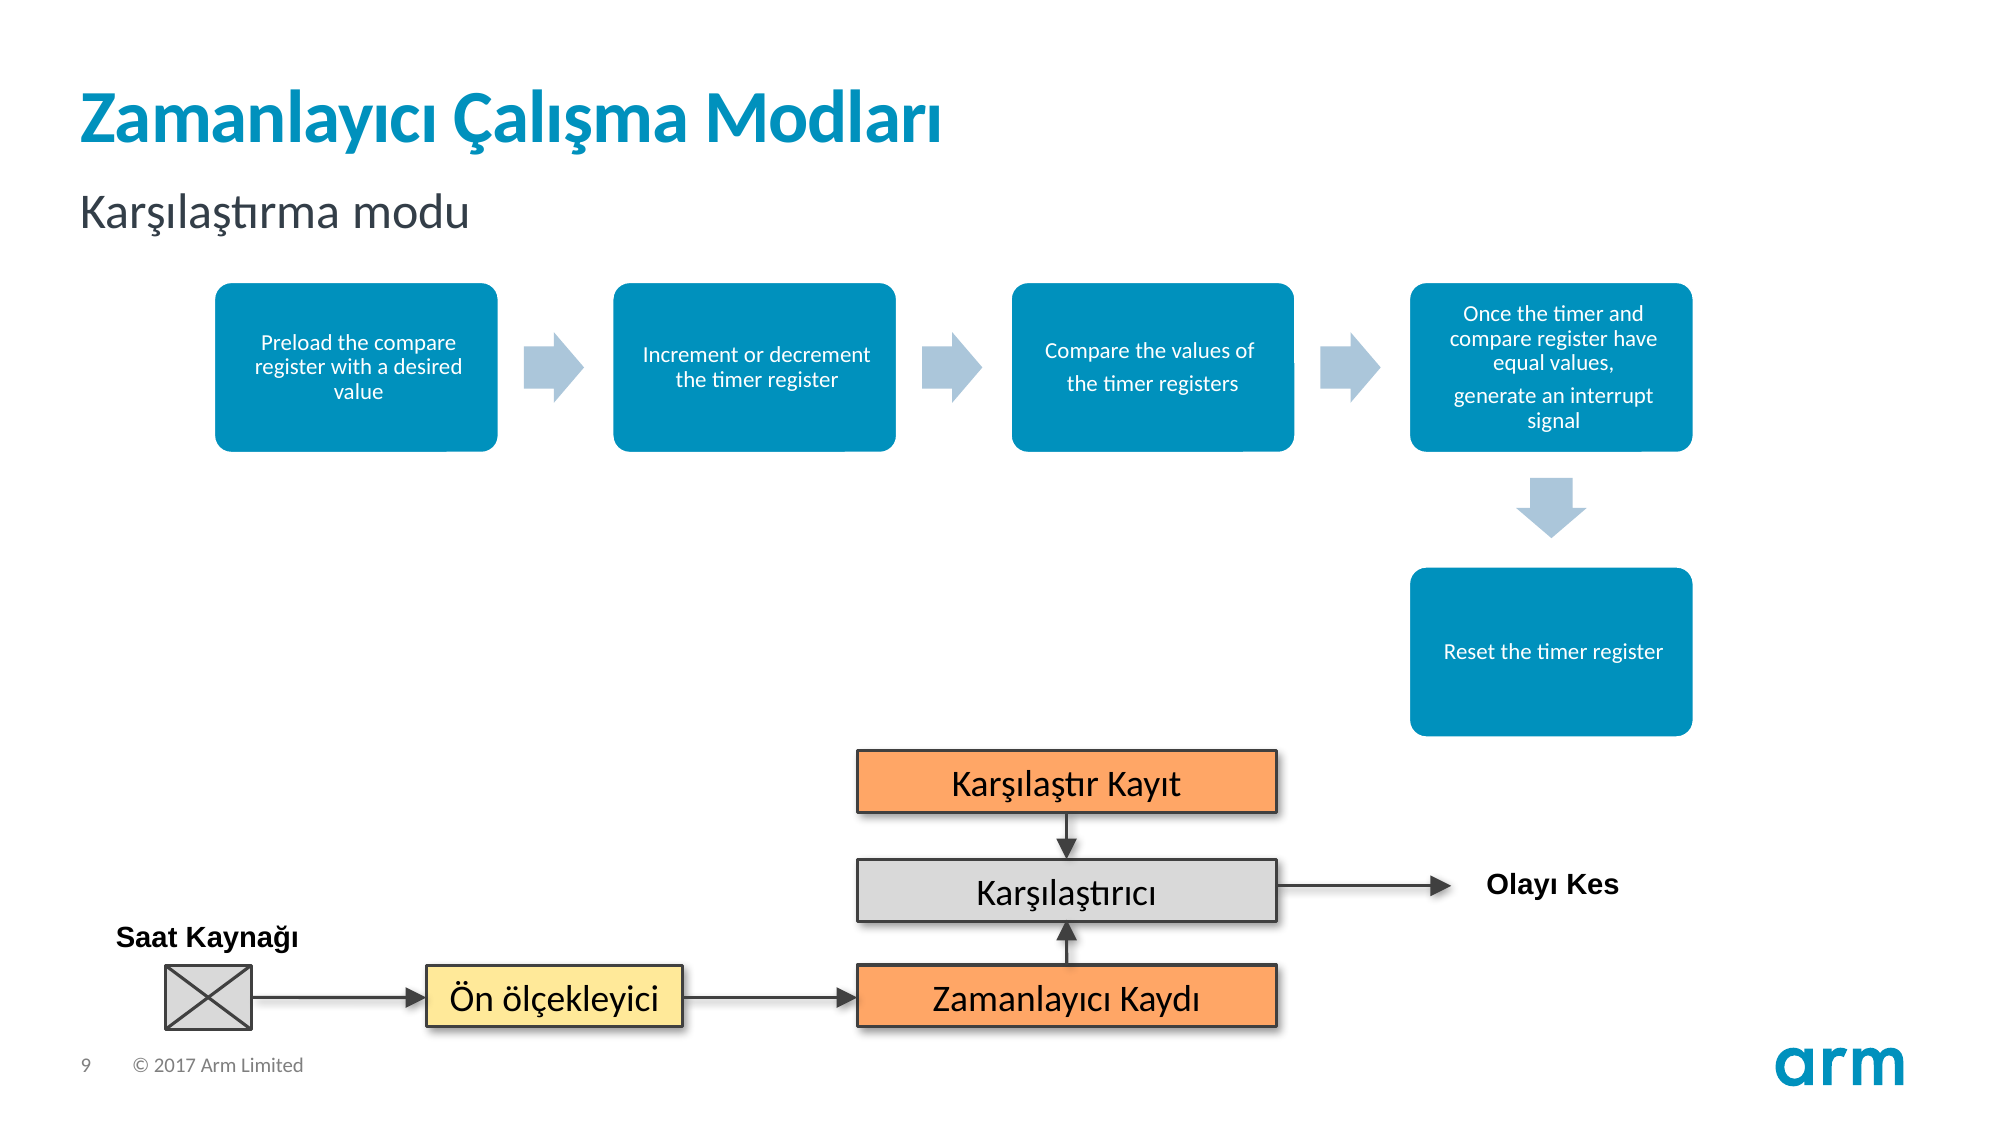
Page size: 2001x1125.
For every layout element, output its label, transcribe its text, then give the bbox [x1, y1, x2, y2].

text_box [165, 965, 252, 1030]
text_box Saat Kaynağı [101, 911, 402, 961]
text_box Zamanlayıcı Kaydı [857, 964, 1277, 1027]
text_box Olayı Kes [1471, 858, 1811, 908]
list Karşılaştırma modu [80, 185, 1915, 857]
text_box Karşılaştır Kayıt [857, 750, 1277, 813]
text_box Karşılaştırıcı [857, 859, 1277, 922]
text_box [20, 281, 1888, 738]
title Zamanlayıcı Çalışma Modları [80, 48, 1915, 158]
text_box Ön ölçekleyici [426, 965, 683, 1027]
